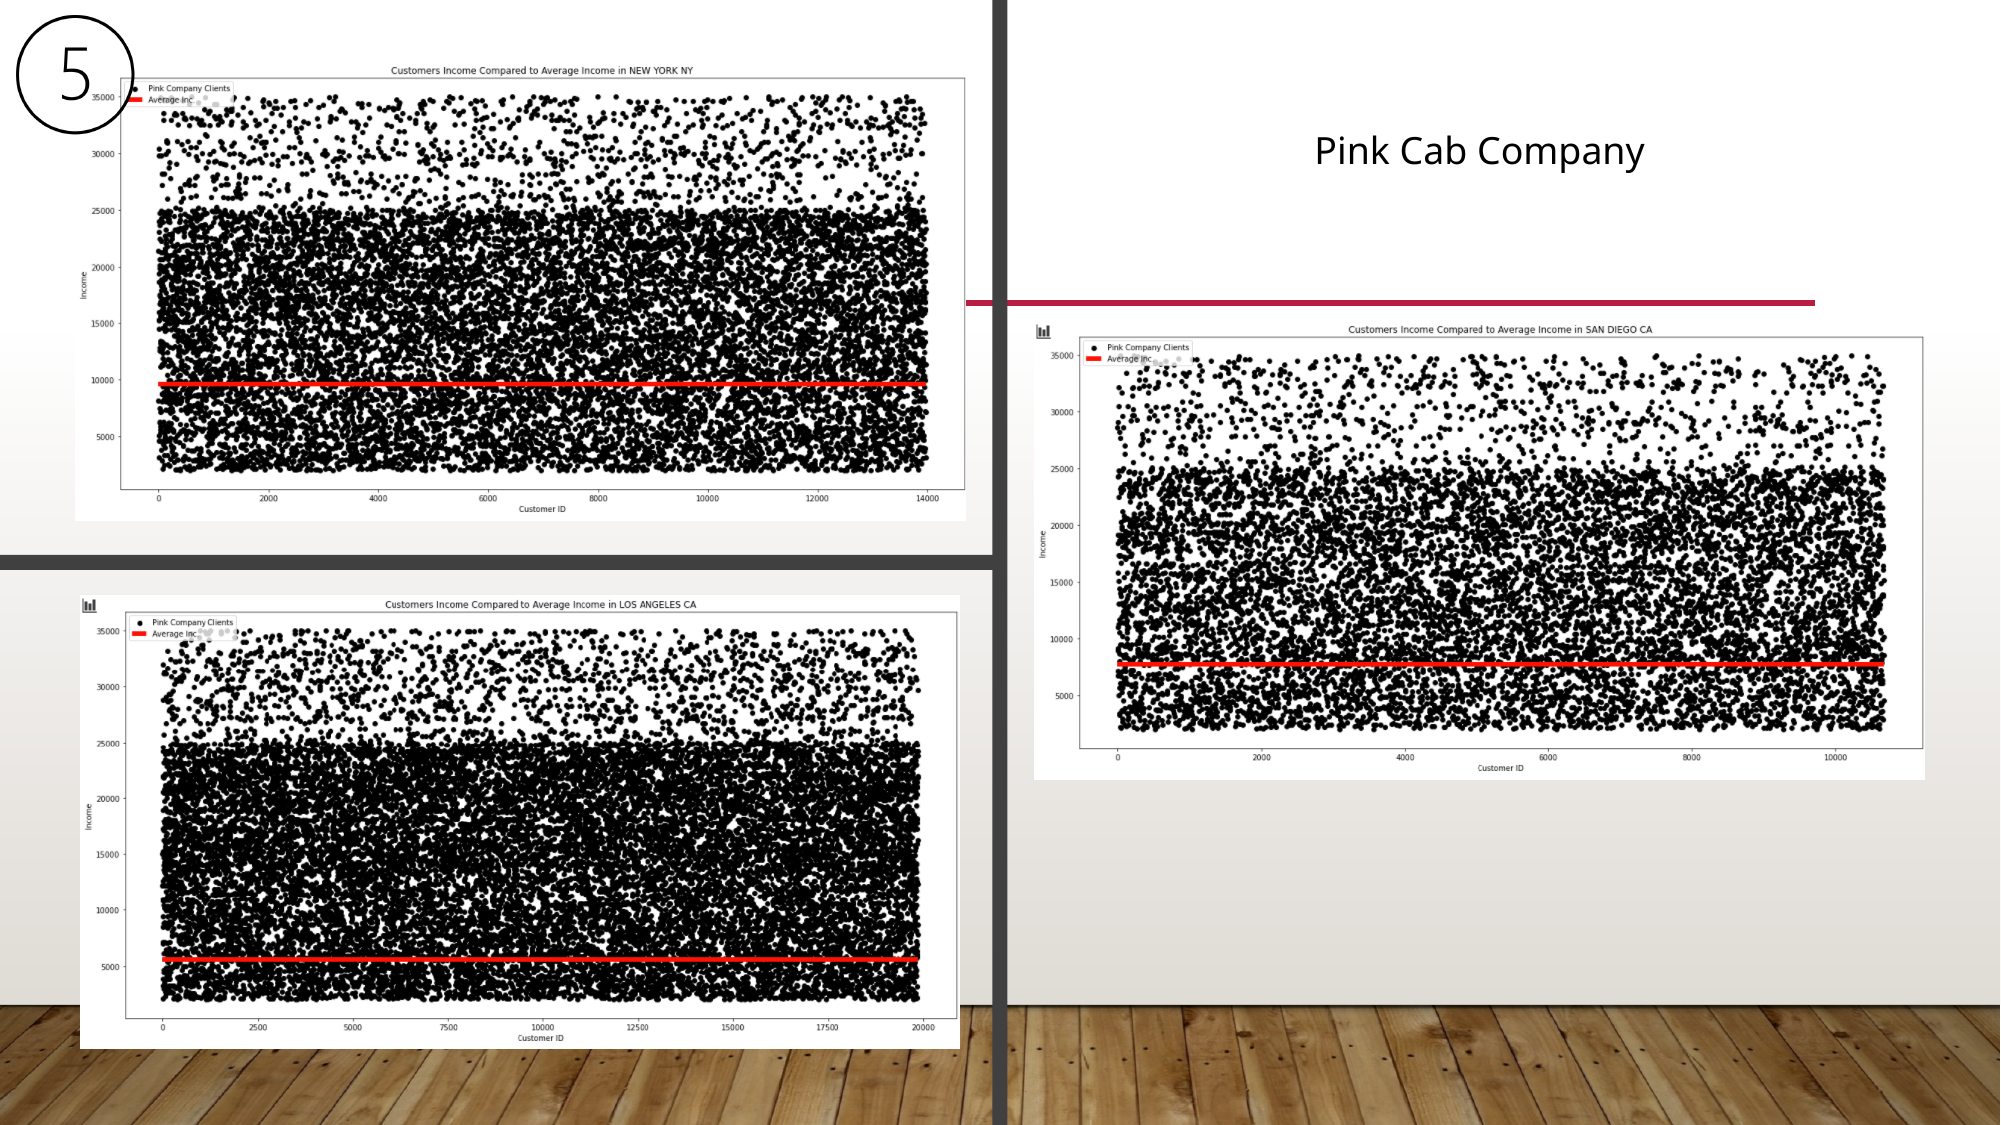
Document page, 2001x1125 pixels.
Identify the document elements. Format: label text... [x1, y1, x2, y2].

text_box [0, 554, 1006, 571]
picture [0, 0, 966, 521]
picture [0, 595, 991, 1125]
picture [1034, 321, 1926, 781]
text_box Pink Cab Company [1299, 119, 1661, 180]
text_box [991, 0, 1009, 1125]
picture [1009, 1005, 2000, 1125]
